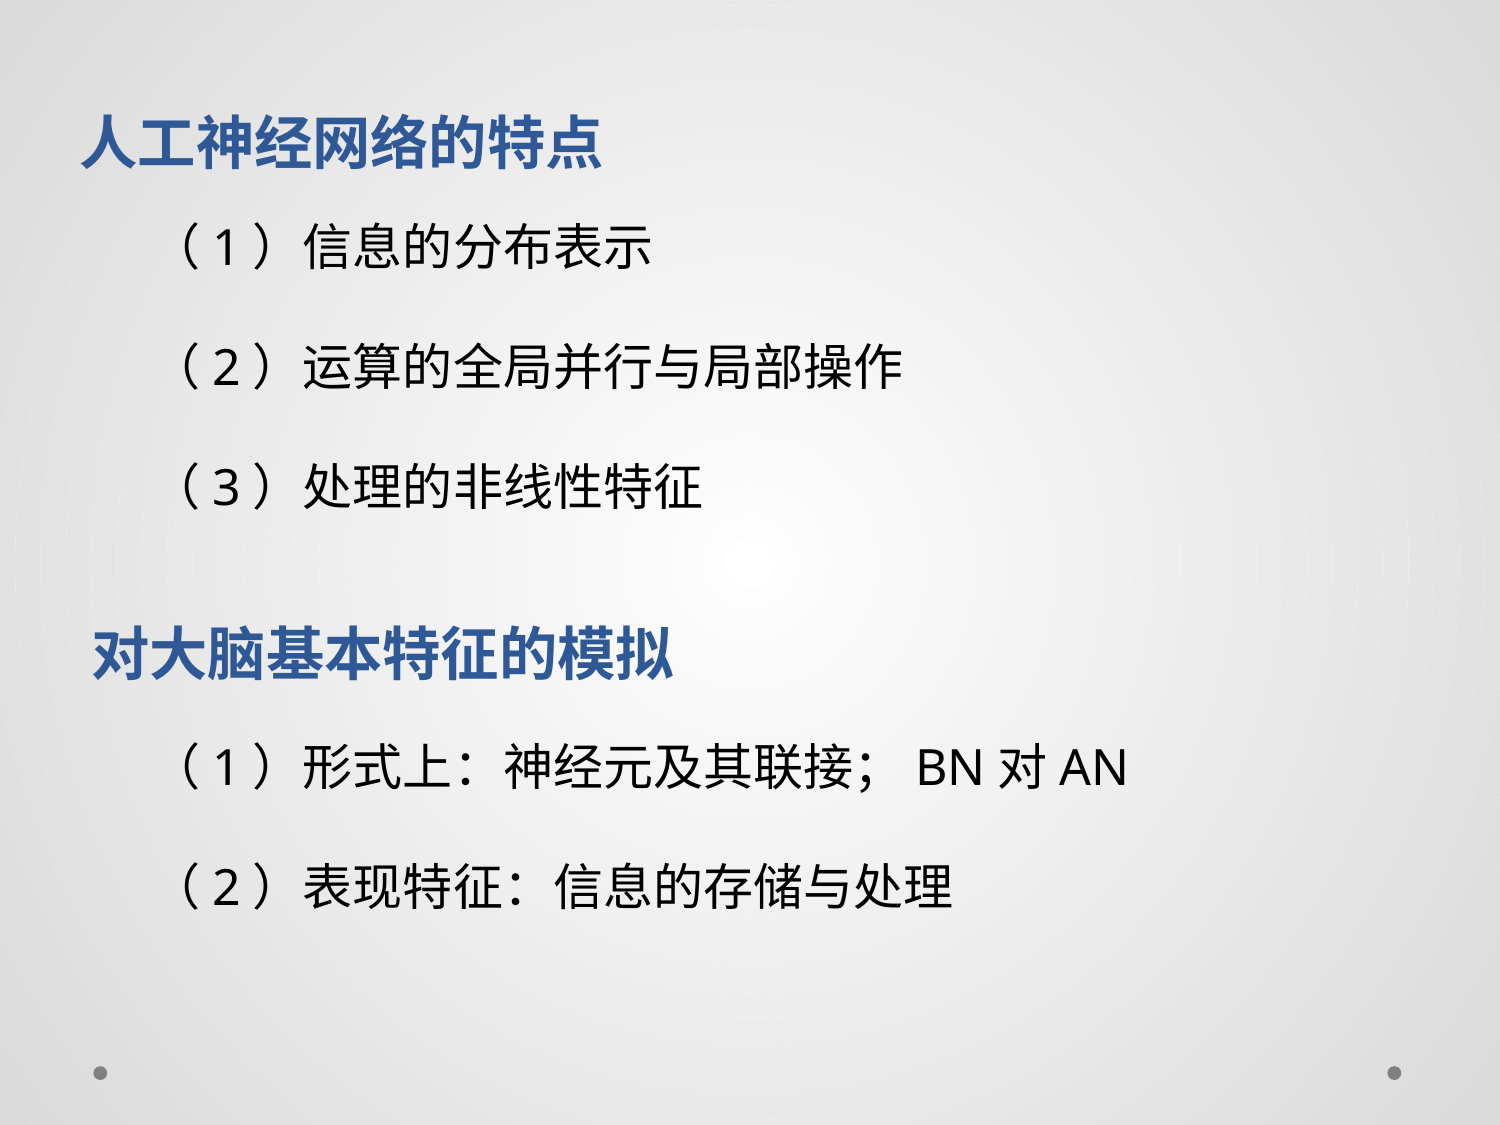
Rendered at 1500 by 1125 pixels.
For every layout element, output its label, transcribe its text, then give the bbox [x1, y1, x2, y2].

text_box 人工神经网络的特点 [64, 98, 1069, 184]
text_box （1）形式上：神经元及其联接；BN对AN （2）表现特征：信息的存储与处理 [135, 727, 1424, 923]
text_box 对大脑基本特征的模拟 [76, 609, 1081, 695]
text_box （1）信息的分布表示 （2）运算的全局并行与局部操作 （3）处理的非线性特征 [135, 208, 1424, 523]
